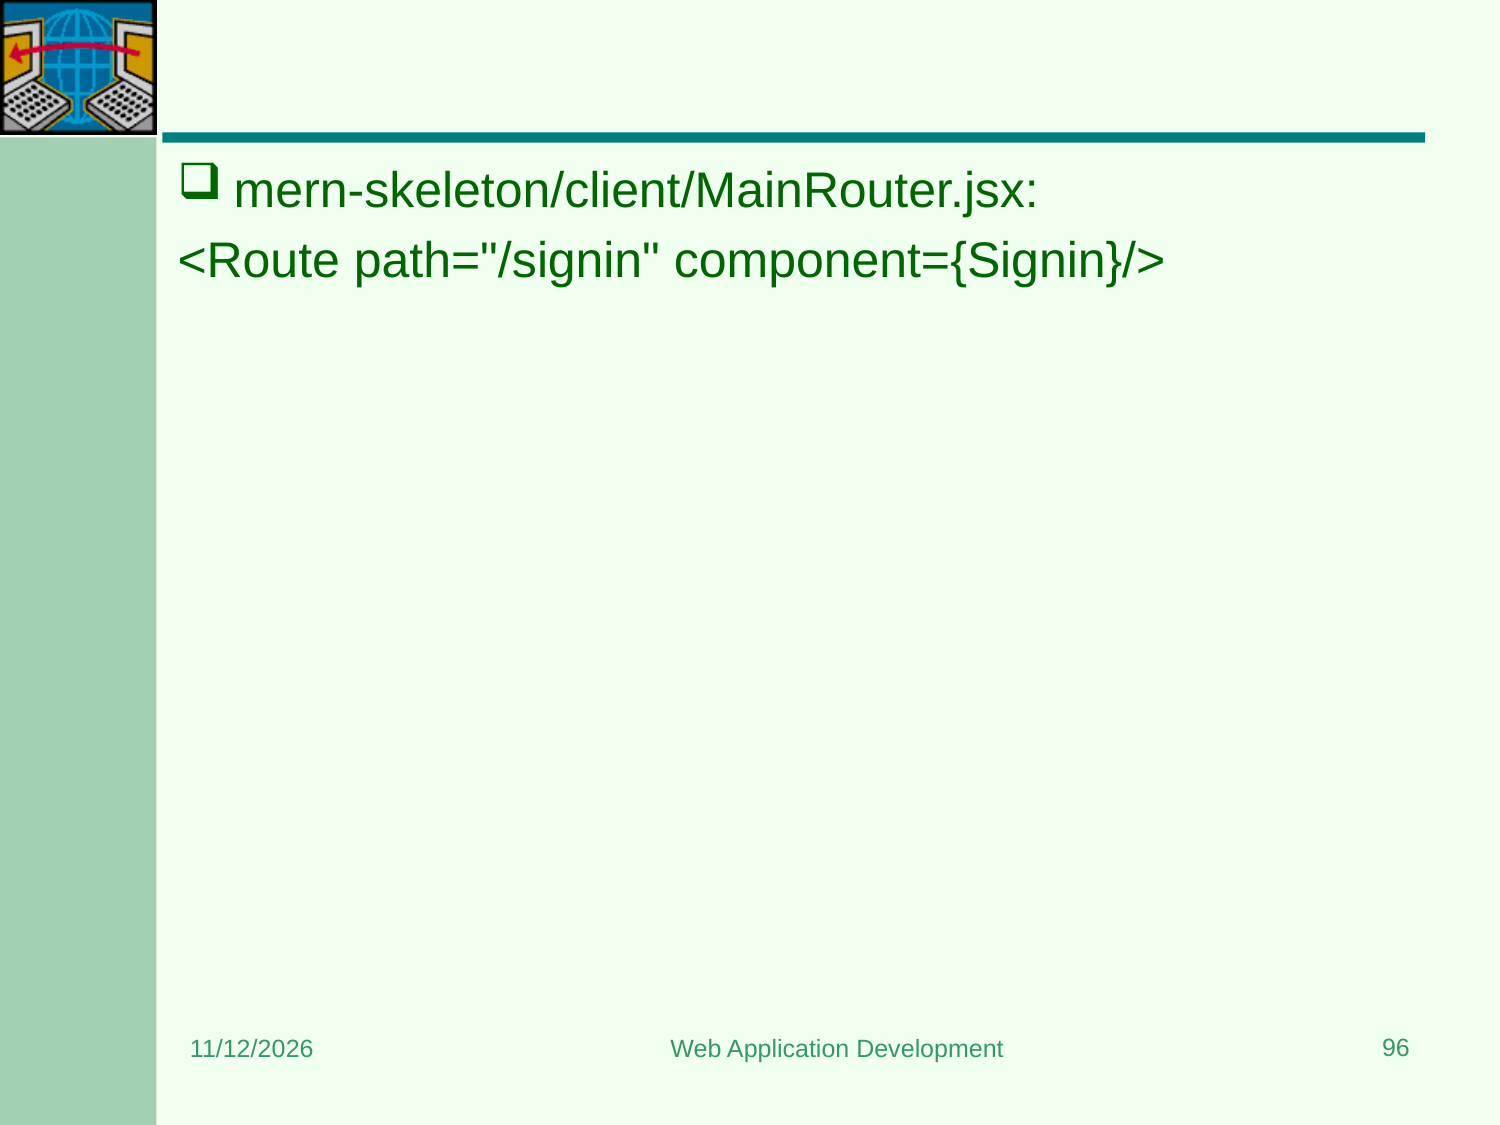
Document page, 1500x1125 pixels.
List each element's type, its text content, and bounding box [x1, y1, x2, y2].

picture [0, 0, 157, 135]
footer Web Application Development [462, 1024, 1213, 1104]
slide_number 96 [1237, 1024, 1426, 1103]
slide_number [174, 1024, 438, 1104]
list mern-skeleton/client/MainRouter.jsx: <Route path="/signin" component={Signin}/> [162, 149, 1488, 1013]
